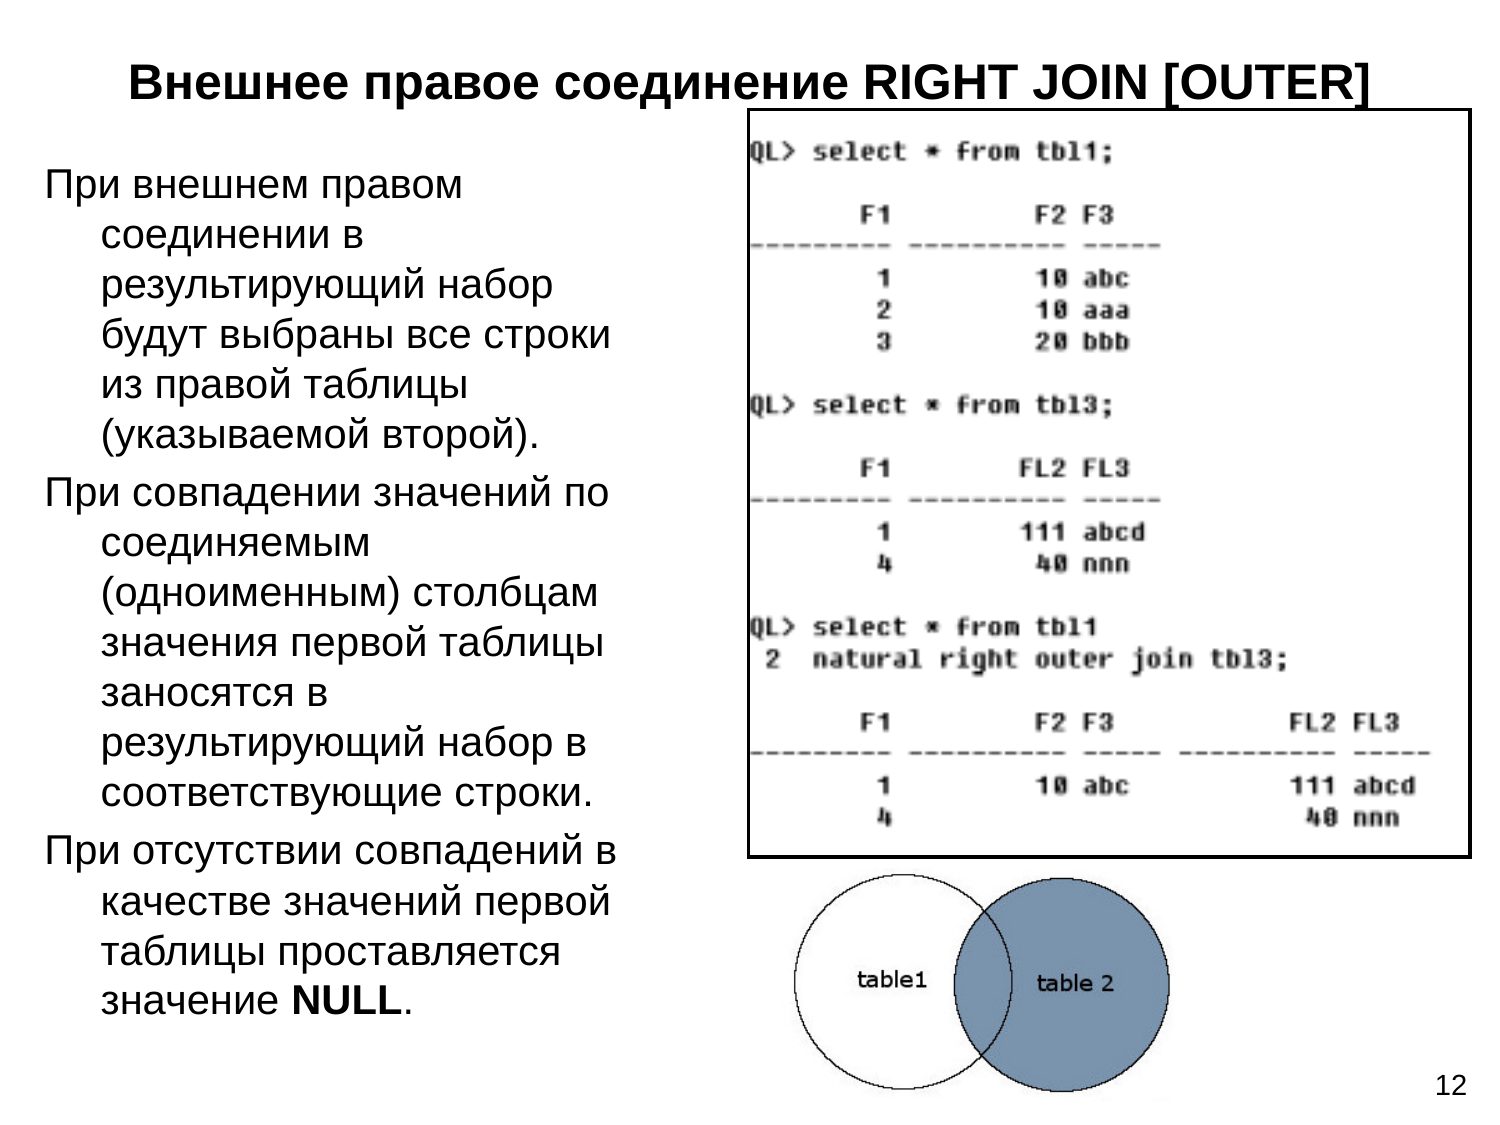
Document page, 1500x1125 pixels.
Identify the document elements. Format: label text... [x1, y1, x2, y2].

list При внешнем правом соединении в результирующий набор будут выбраны все строки из правой таблицы (указываемой второй). При совпадении значений по соединяемым (одноименным) столбцам значения первой таблицы заносятся в результирующий набор в соответствующие строки. При отсутствии совпадений в качестве значений первой таблицы проставляется значение NULL. [29, 148, 668, 1083]
picture [773, 867, 1196, 1102]
title Внешнее правое соединение RIGHT JOIN [OUTER] [74, 44, 1426, 114]
slide_number 12 [1409, 1058, 1483, 1103]
picture [749, 111, 1469, 856]
